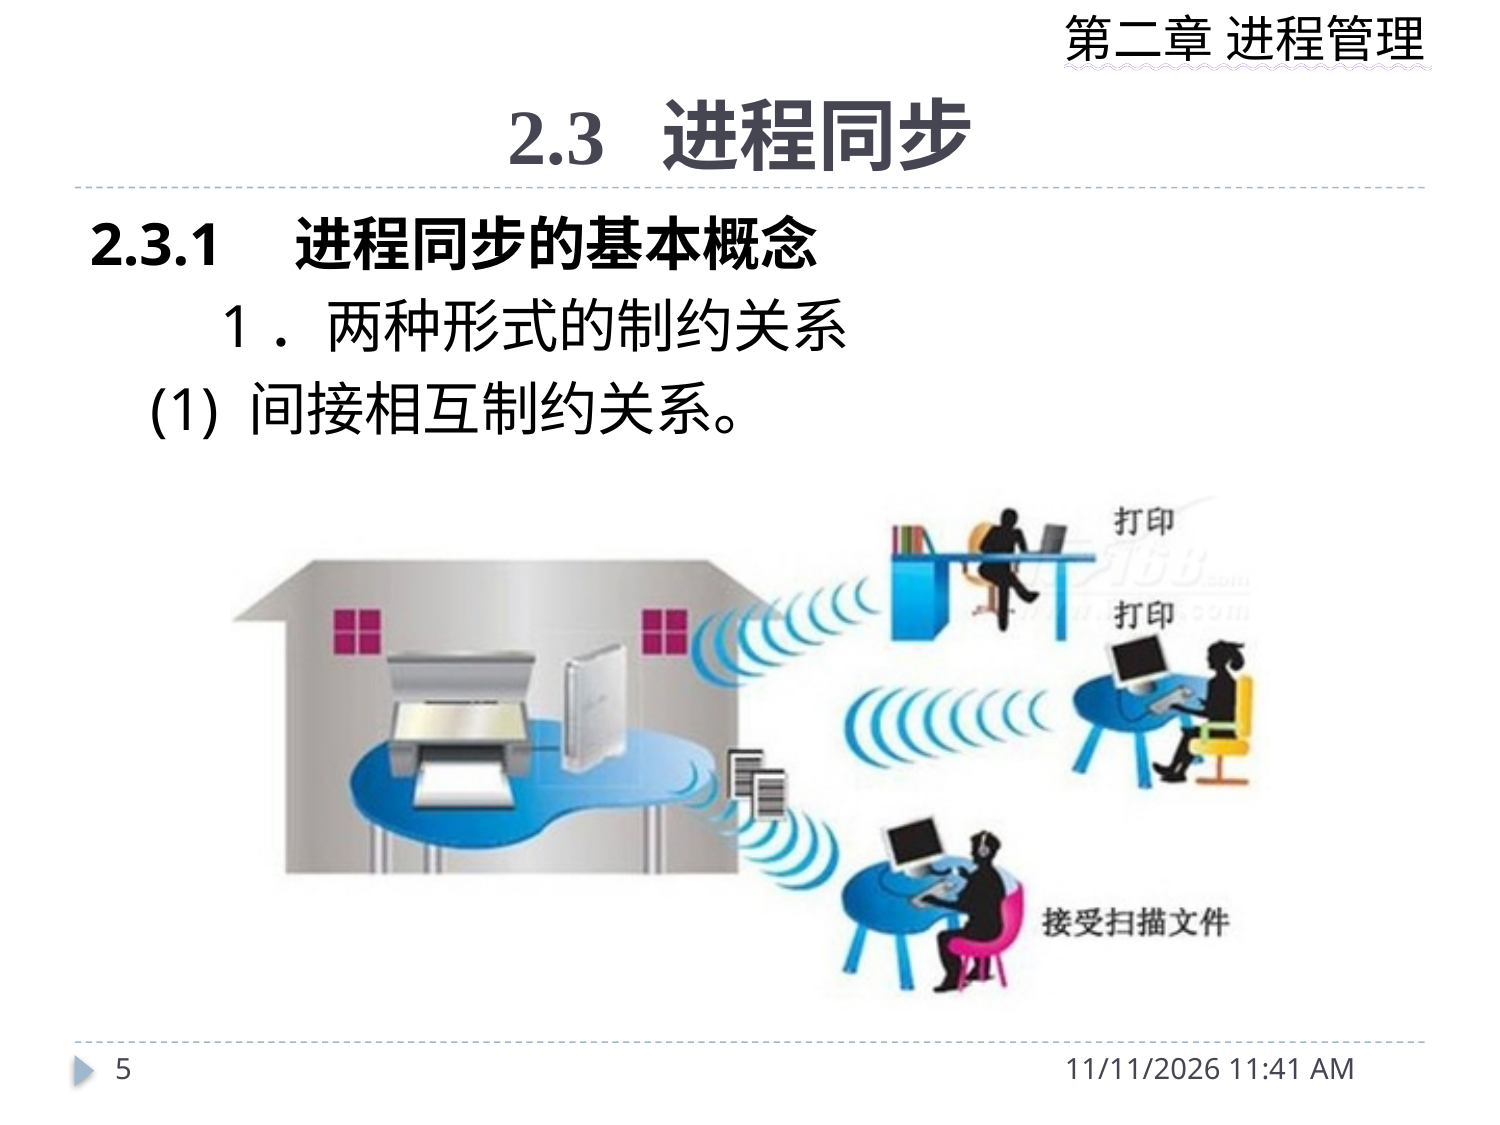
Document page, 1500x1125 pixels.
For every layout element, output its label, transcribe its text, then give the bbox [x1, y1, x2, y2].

list 2.3.1 进程同步的基本概念 1．两种形式的制约关系 (1) 间接相互制约关系。 [75, 200, 1425, 1010]
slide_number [1050, 1042, 1426, 1103]
title 2.3 进程同步 [75, 78, 1425, 188]
slide_number 5 [100, 1042, 426, 1103]
picture [229, 444, 1270, 1011]
